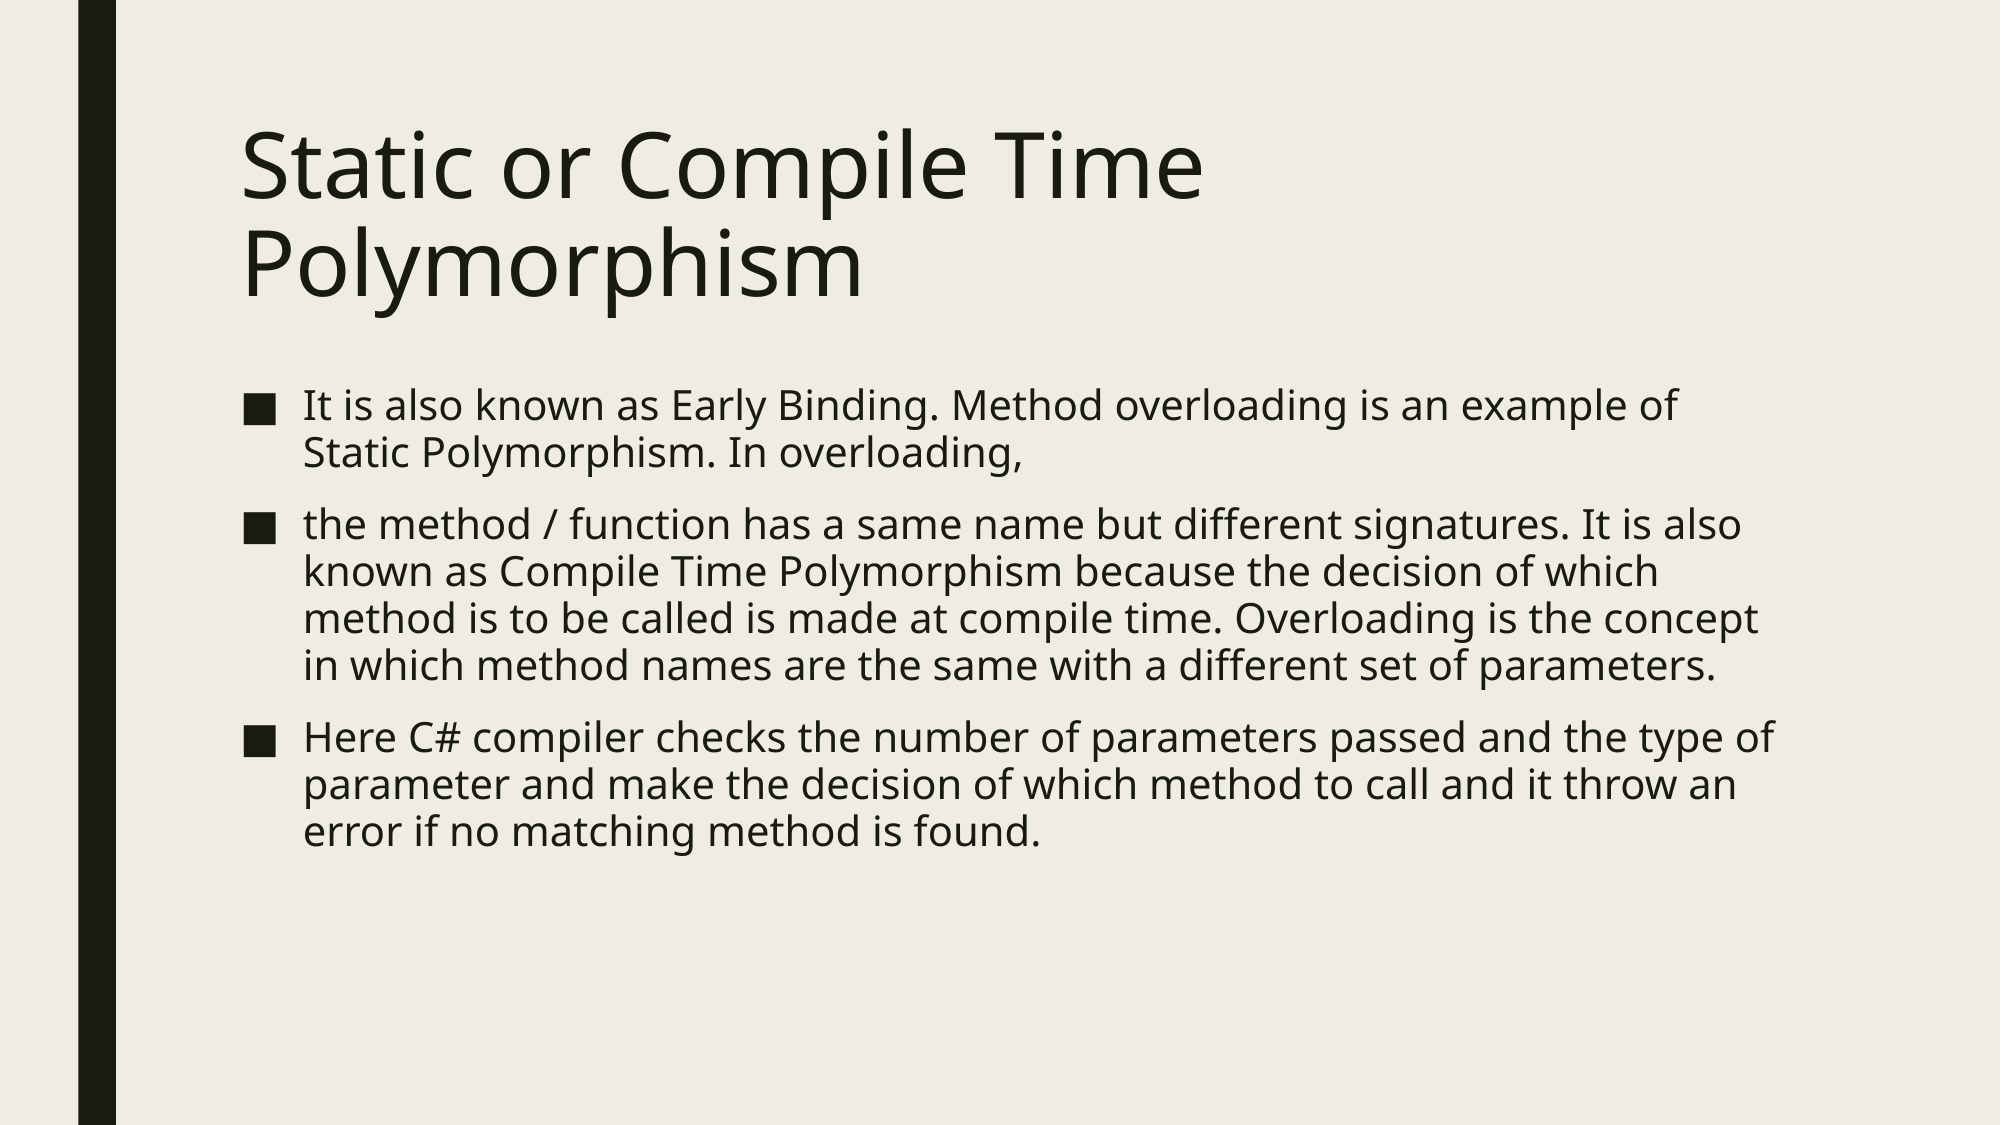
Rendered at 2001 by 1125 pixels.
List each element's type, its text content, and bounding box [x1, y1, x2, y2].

list It is also known as Early Binding. Method overloading is an example of Static Polymorphism. In overloading, the method / function has a same name but different signatures. It is also known as Compile Time Polymorphism because the decision of which method is to be called is made at compile time. Overloading is the concept in which method names are the same with a different set of parameters. Here C# compiler checks the number of parameters passed and the type of parameter and make the decision of which method to call and it throw an error if no matching method is found. [225, 375, 1800, 963]
title Static or Compile Time Polymorphism [225, 112, 1800, 357]
